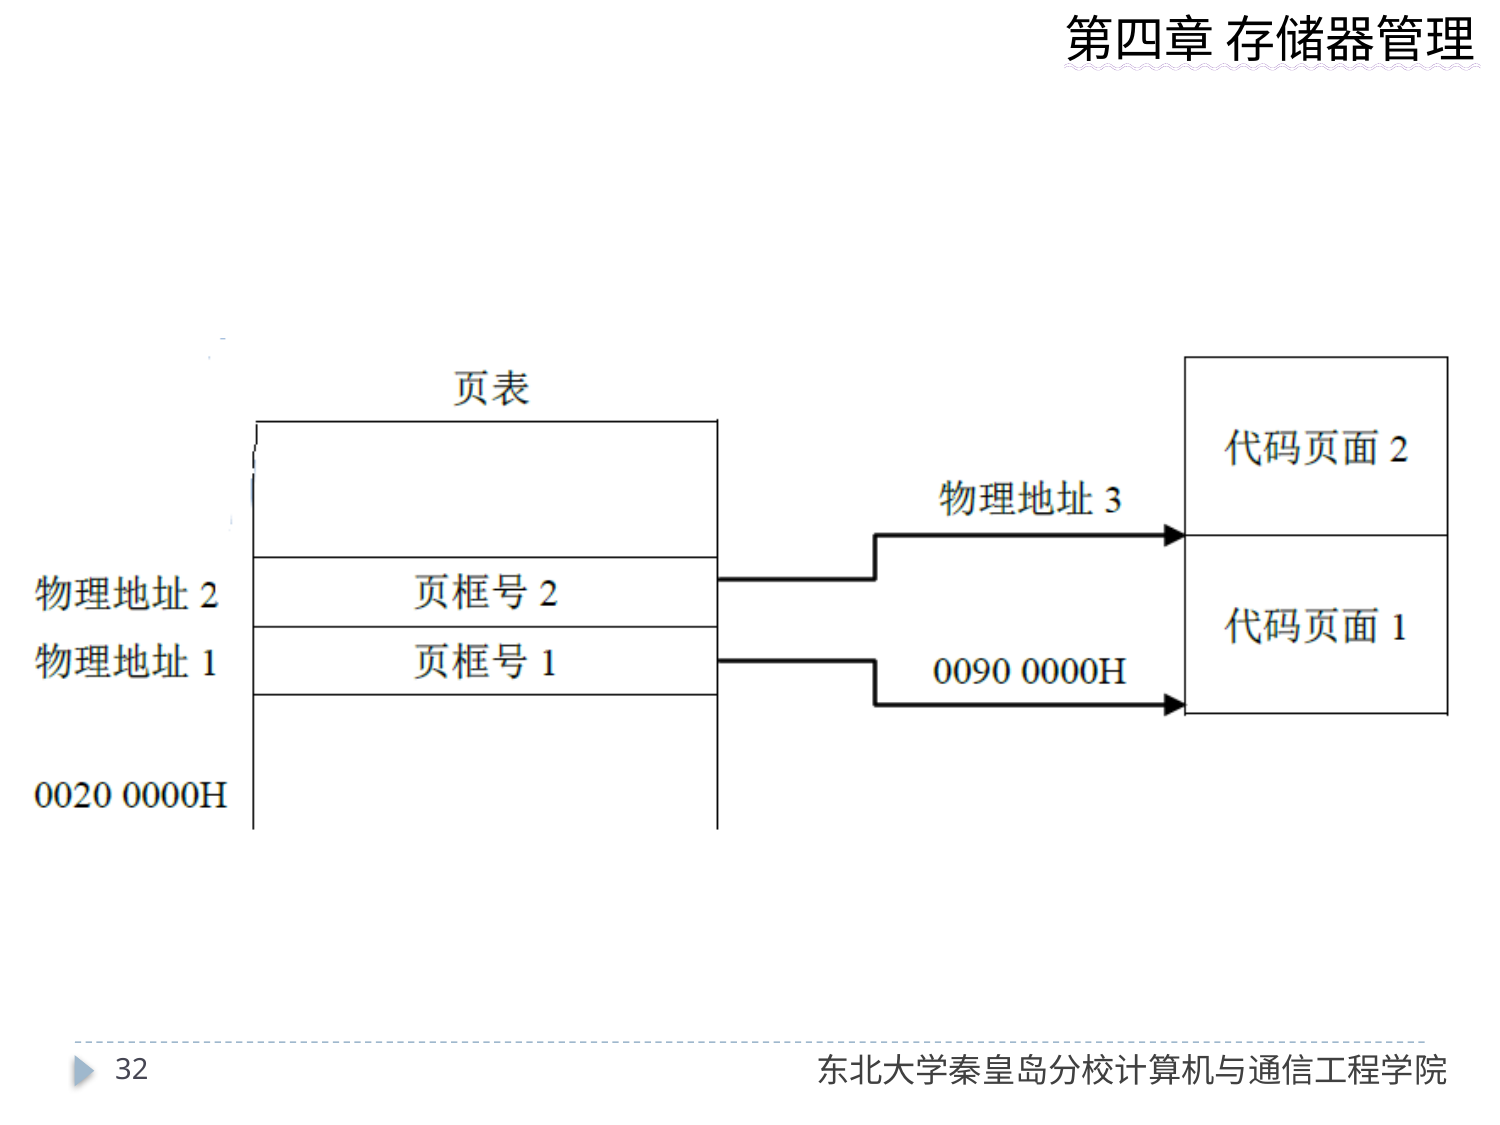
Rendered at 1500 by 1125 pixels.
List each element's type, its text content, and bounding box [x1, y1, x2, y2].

picture [0, 337, 1500, 835]
slide_number 32 [100, 1042, 426, 1103]
